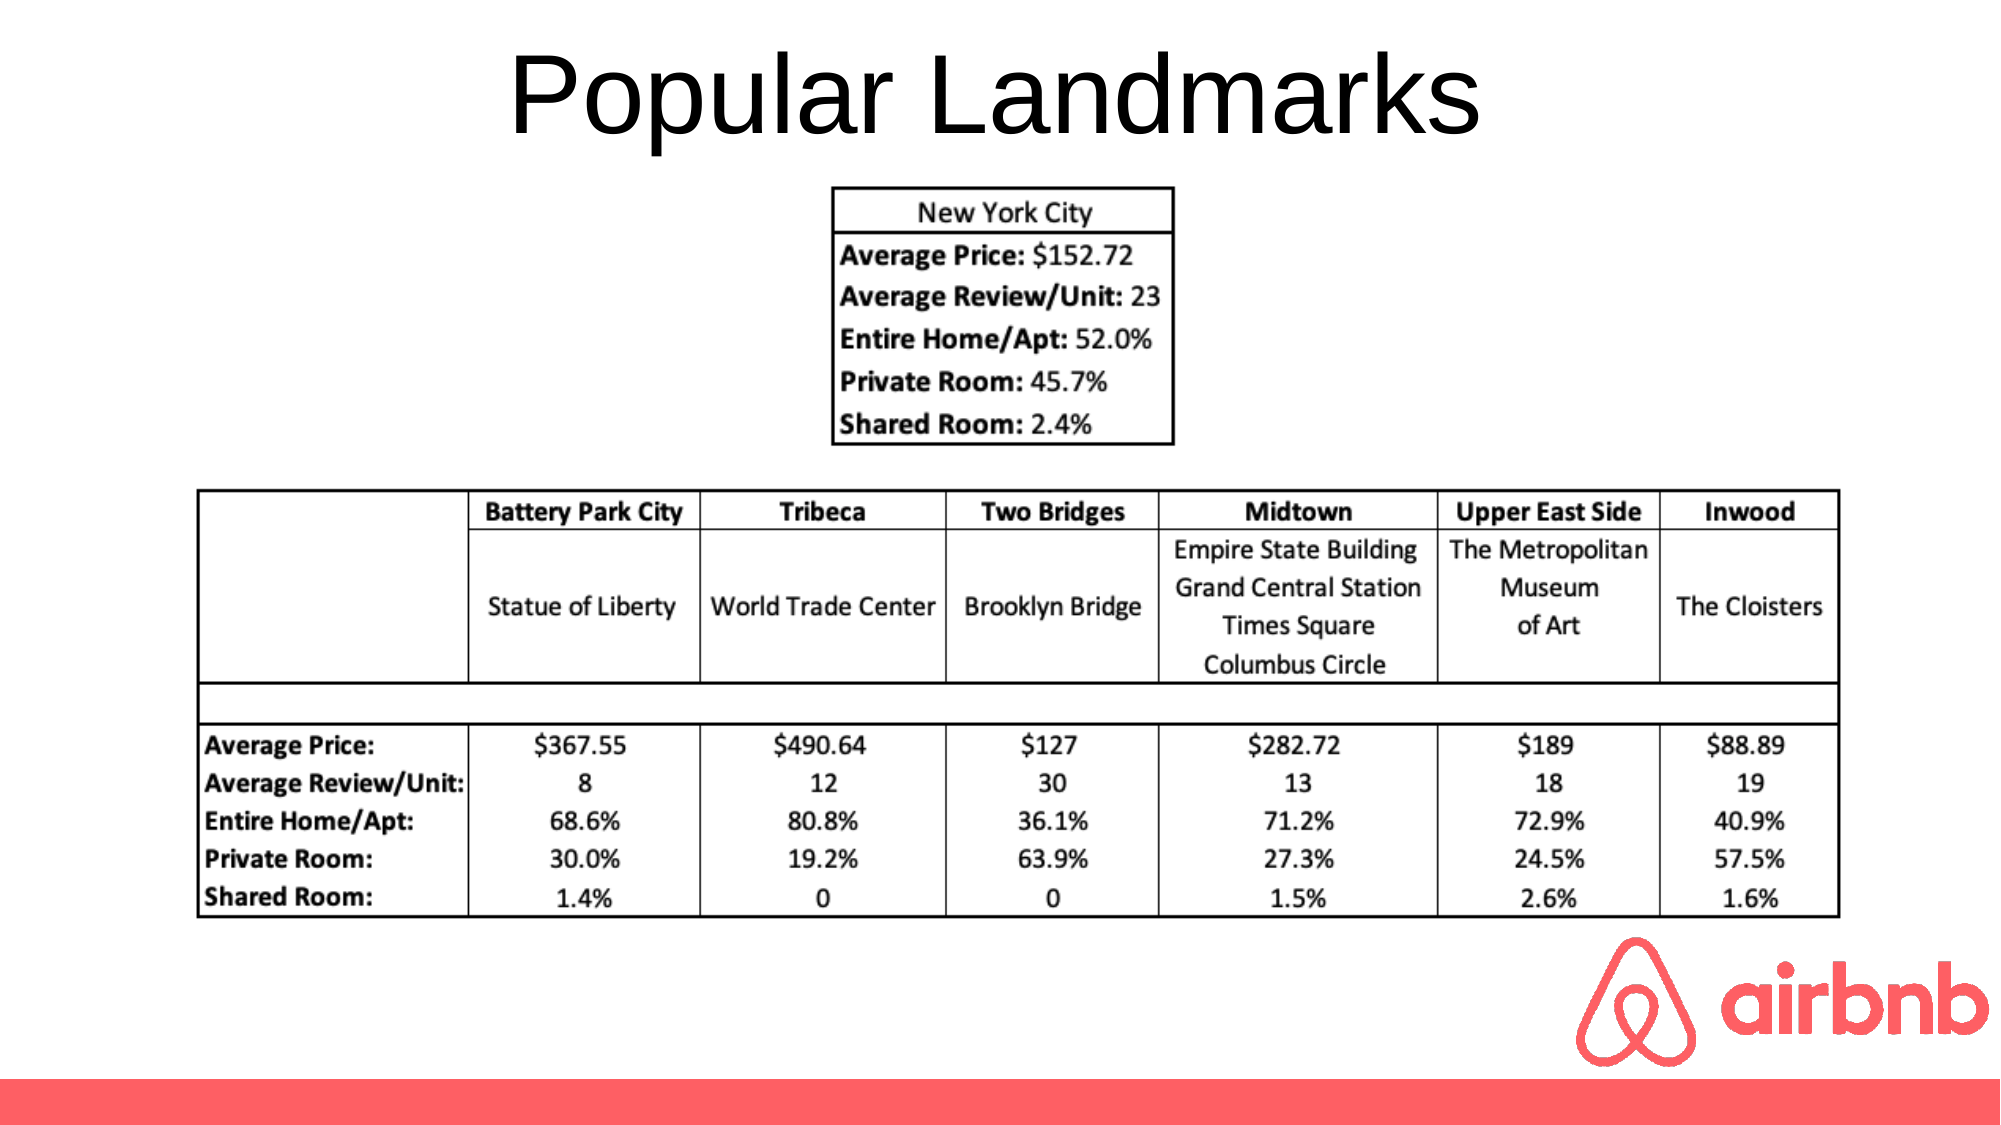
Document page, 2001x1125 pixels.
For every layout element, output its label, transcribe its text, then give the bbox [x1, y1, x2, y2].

picture [823, 180, 1177, 459]
text_box Popular Landmarks [298, 13, 1692, 164]
picture [189, 483, 2000, 1079]
